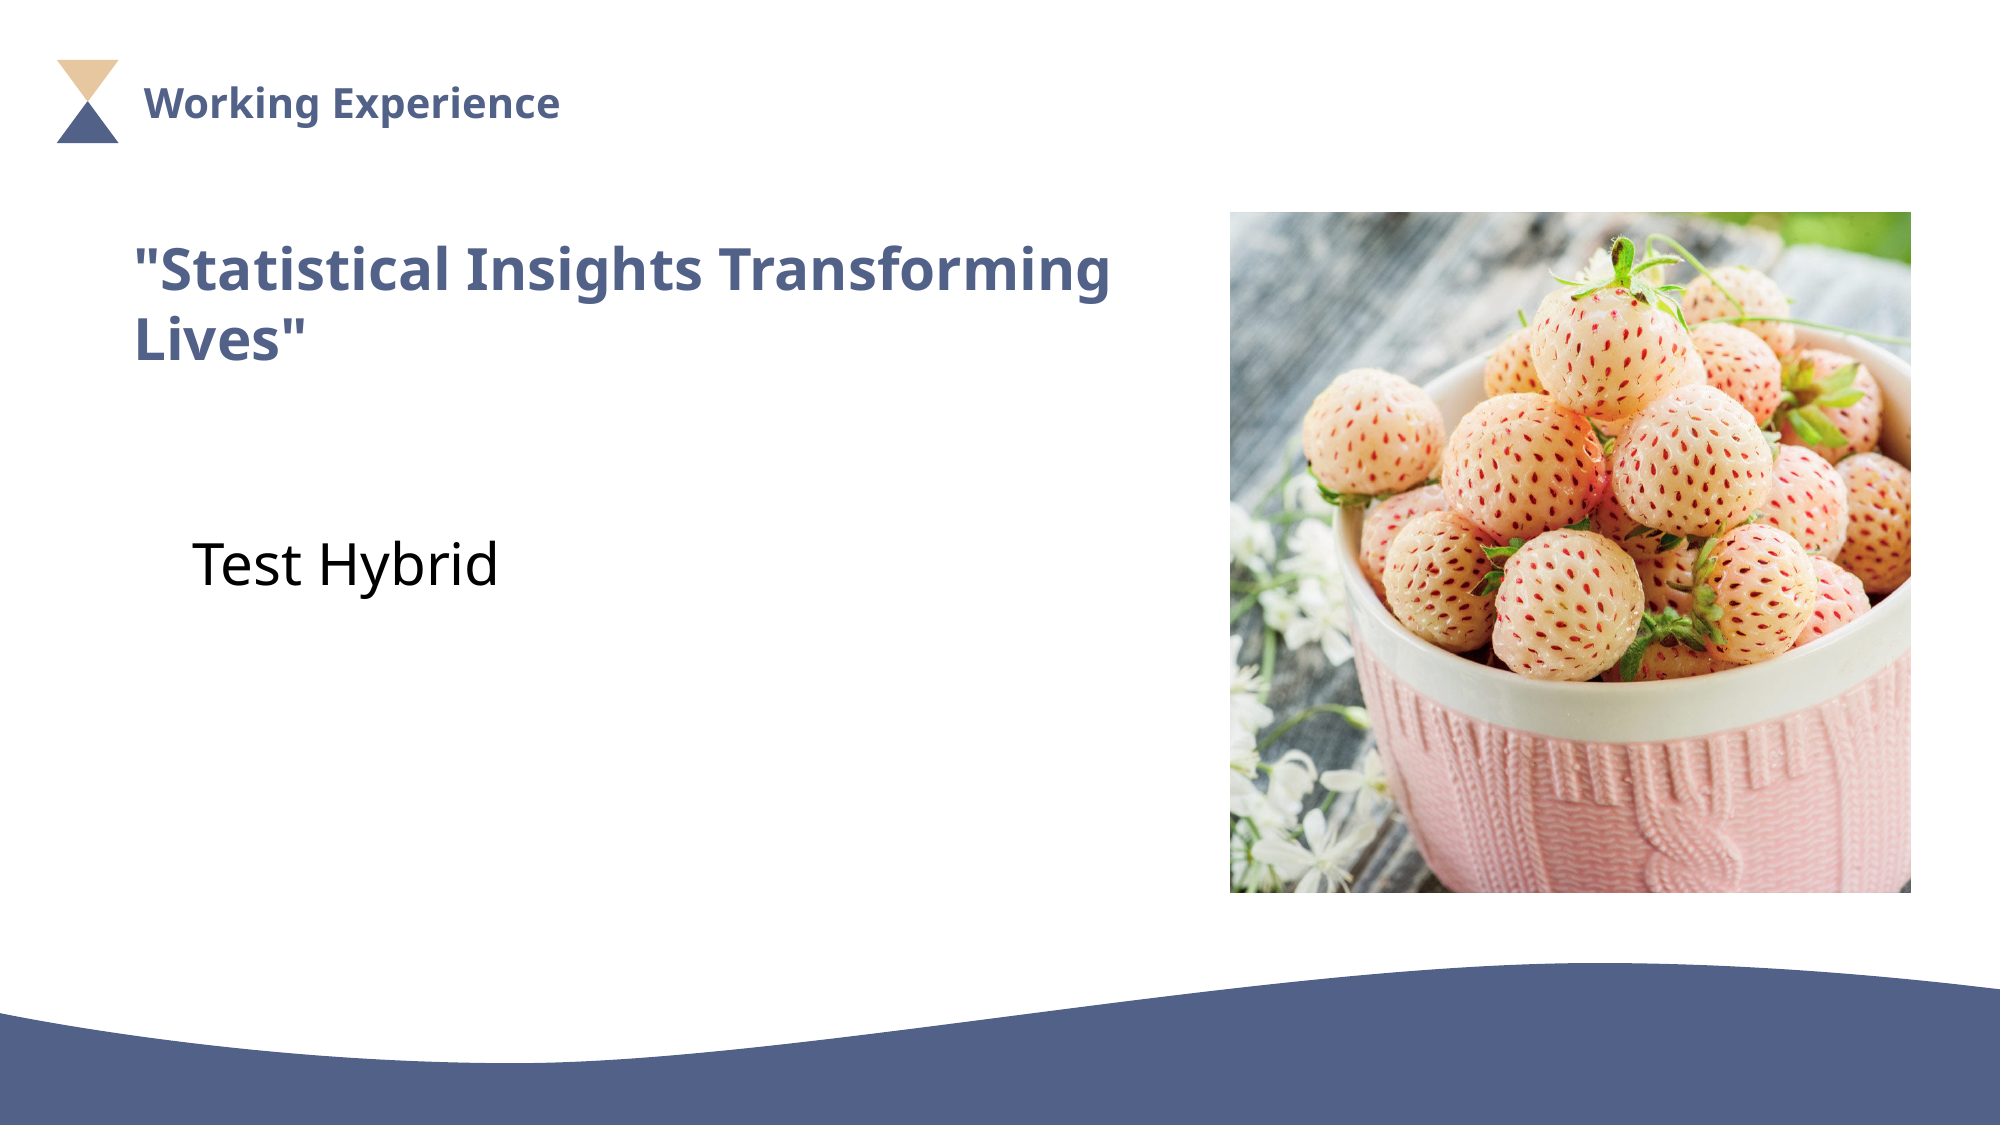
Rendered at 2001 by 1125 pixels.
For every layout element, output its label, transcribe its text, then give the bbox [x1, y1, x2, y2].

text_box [56, 59, 815, 144]
text_box Test Hybrid [177, 519, 1016, 605]
text_box "Statistical Insights Transforming Lives" [118, 224, 1142, 380]
text_box [0, 961, 2000, 1125]
picture [1230, 212, 1911, 893]
